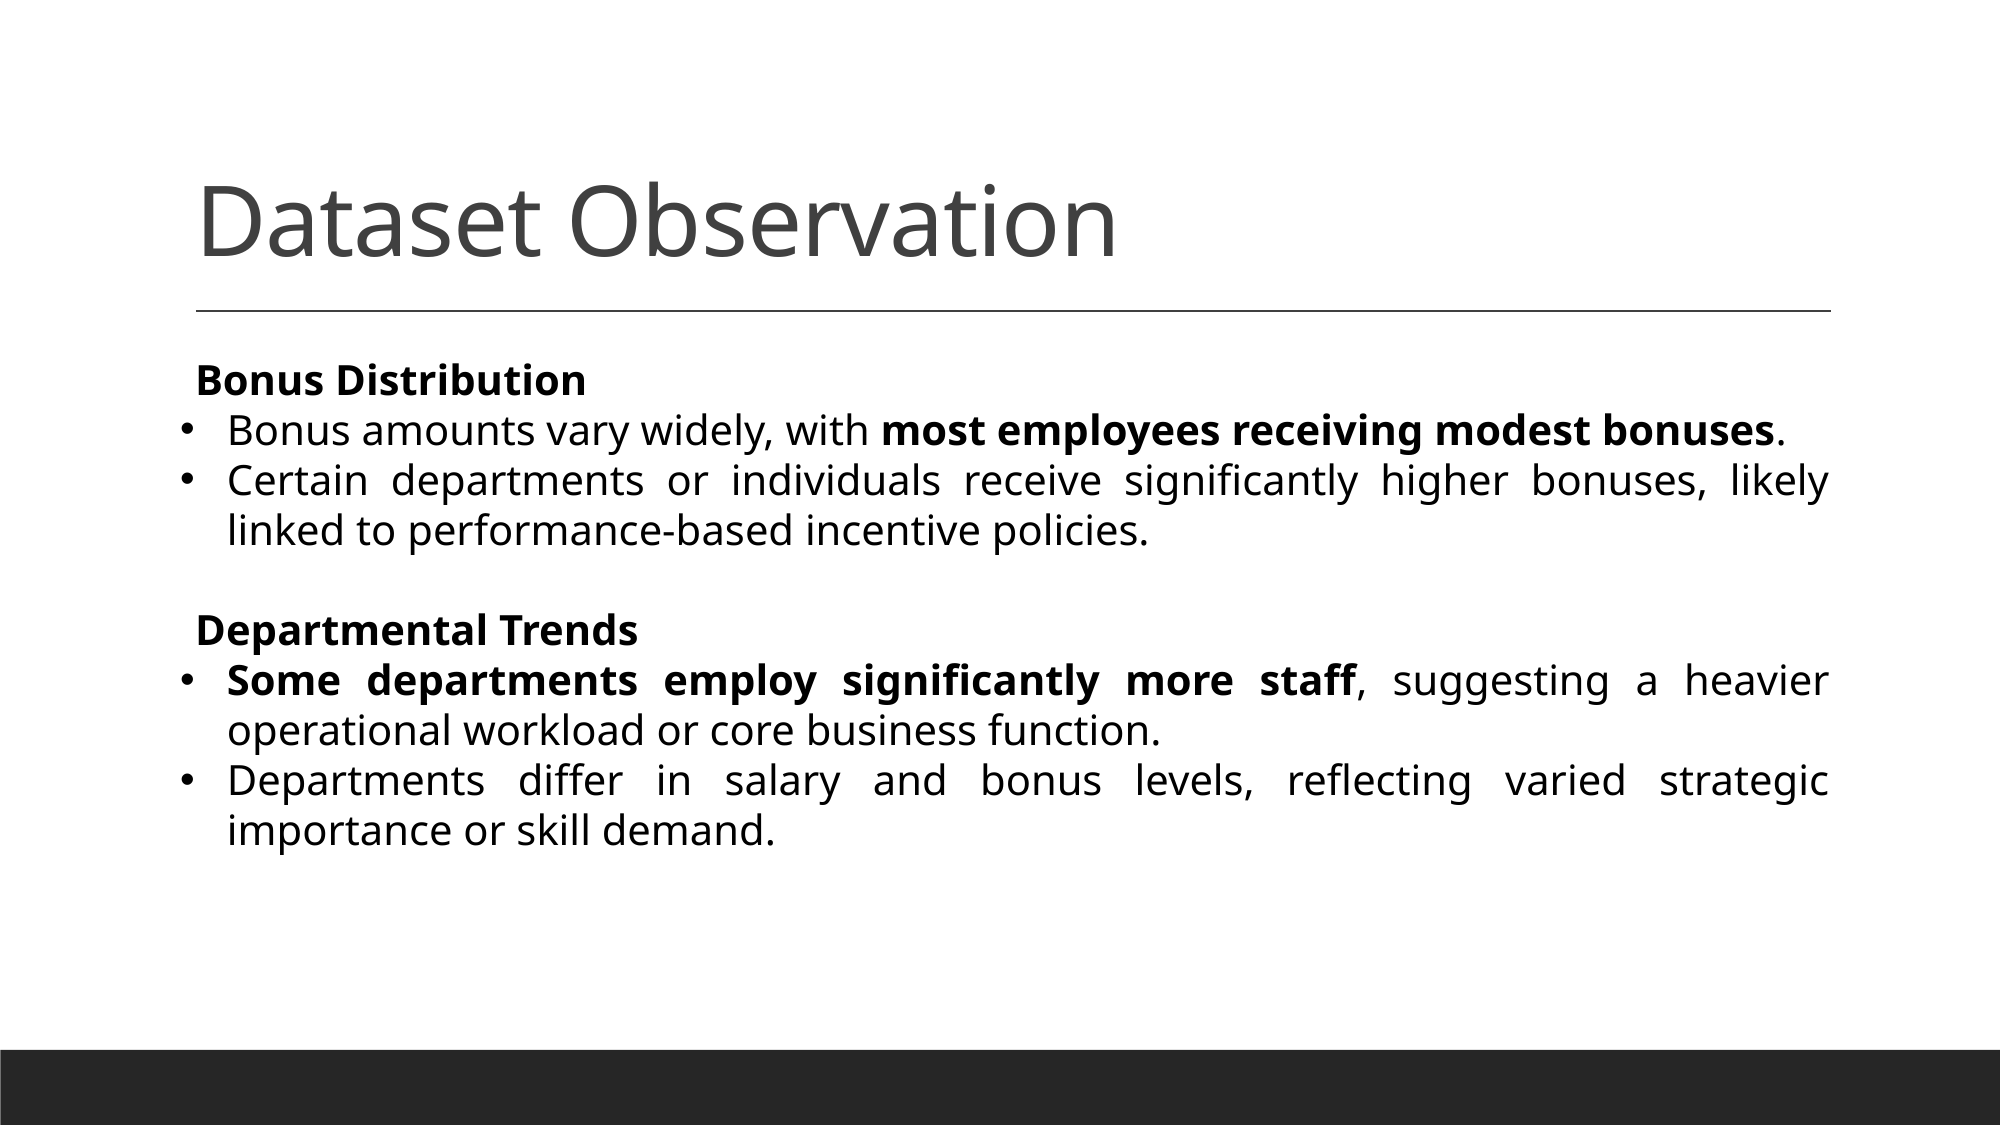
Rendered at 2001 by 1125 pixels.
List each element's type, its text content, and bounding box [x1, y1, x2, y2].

title Dataset Observation [180, 47, 1830, 285]
list Bonus Distribution Bonus amounts vary widely, with most employees receiving modest bonuses. Certain departments or individuals receive significantly higher bonuses, likely linked to performance-based incentive policies. Departmental Trends Some departments employ significantly more staff, suggesting a heavier operational workload or core business function. Departments differ in salary and bonus levels, reflecting varied strategic importance or skill demand. [180, 345, 1830, 963]
